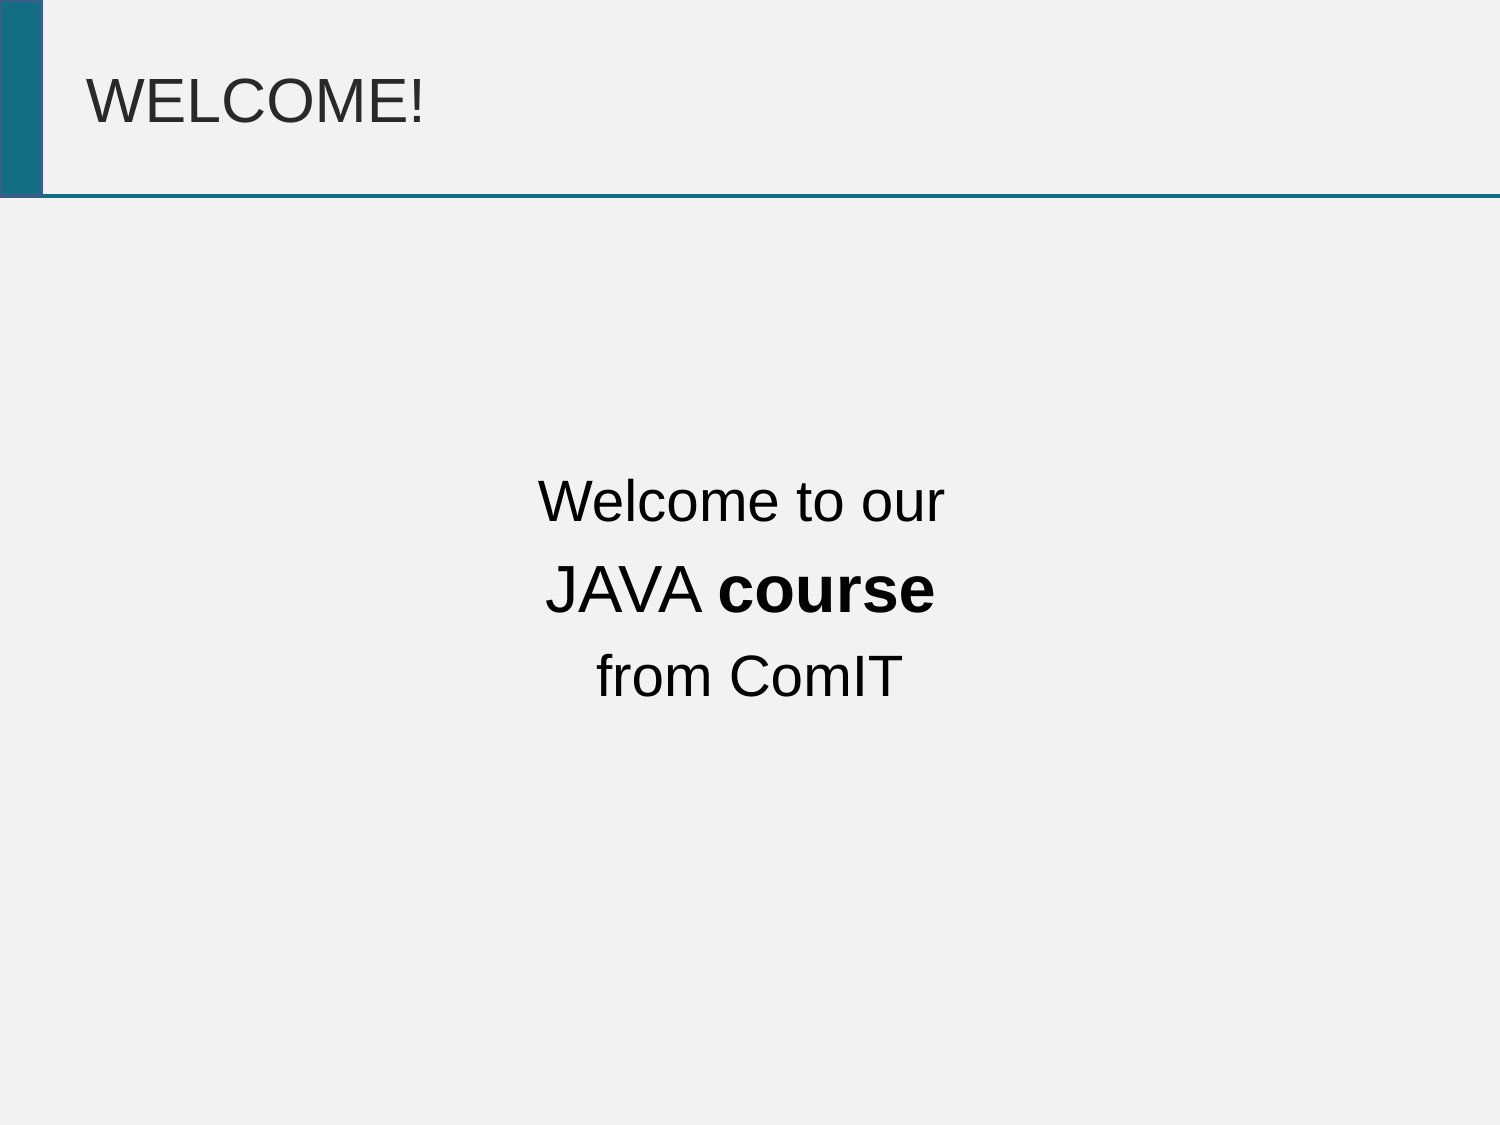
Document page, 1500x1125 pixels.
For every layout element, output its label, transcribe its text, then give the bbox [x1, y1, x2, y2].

text_box [0, 0, 42, 197]
list Welcome to our JAVA course from ComIT [70, 243, 1430, 1100]
text_box WELCOME! [70, 0, 1294, 194]
